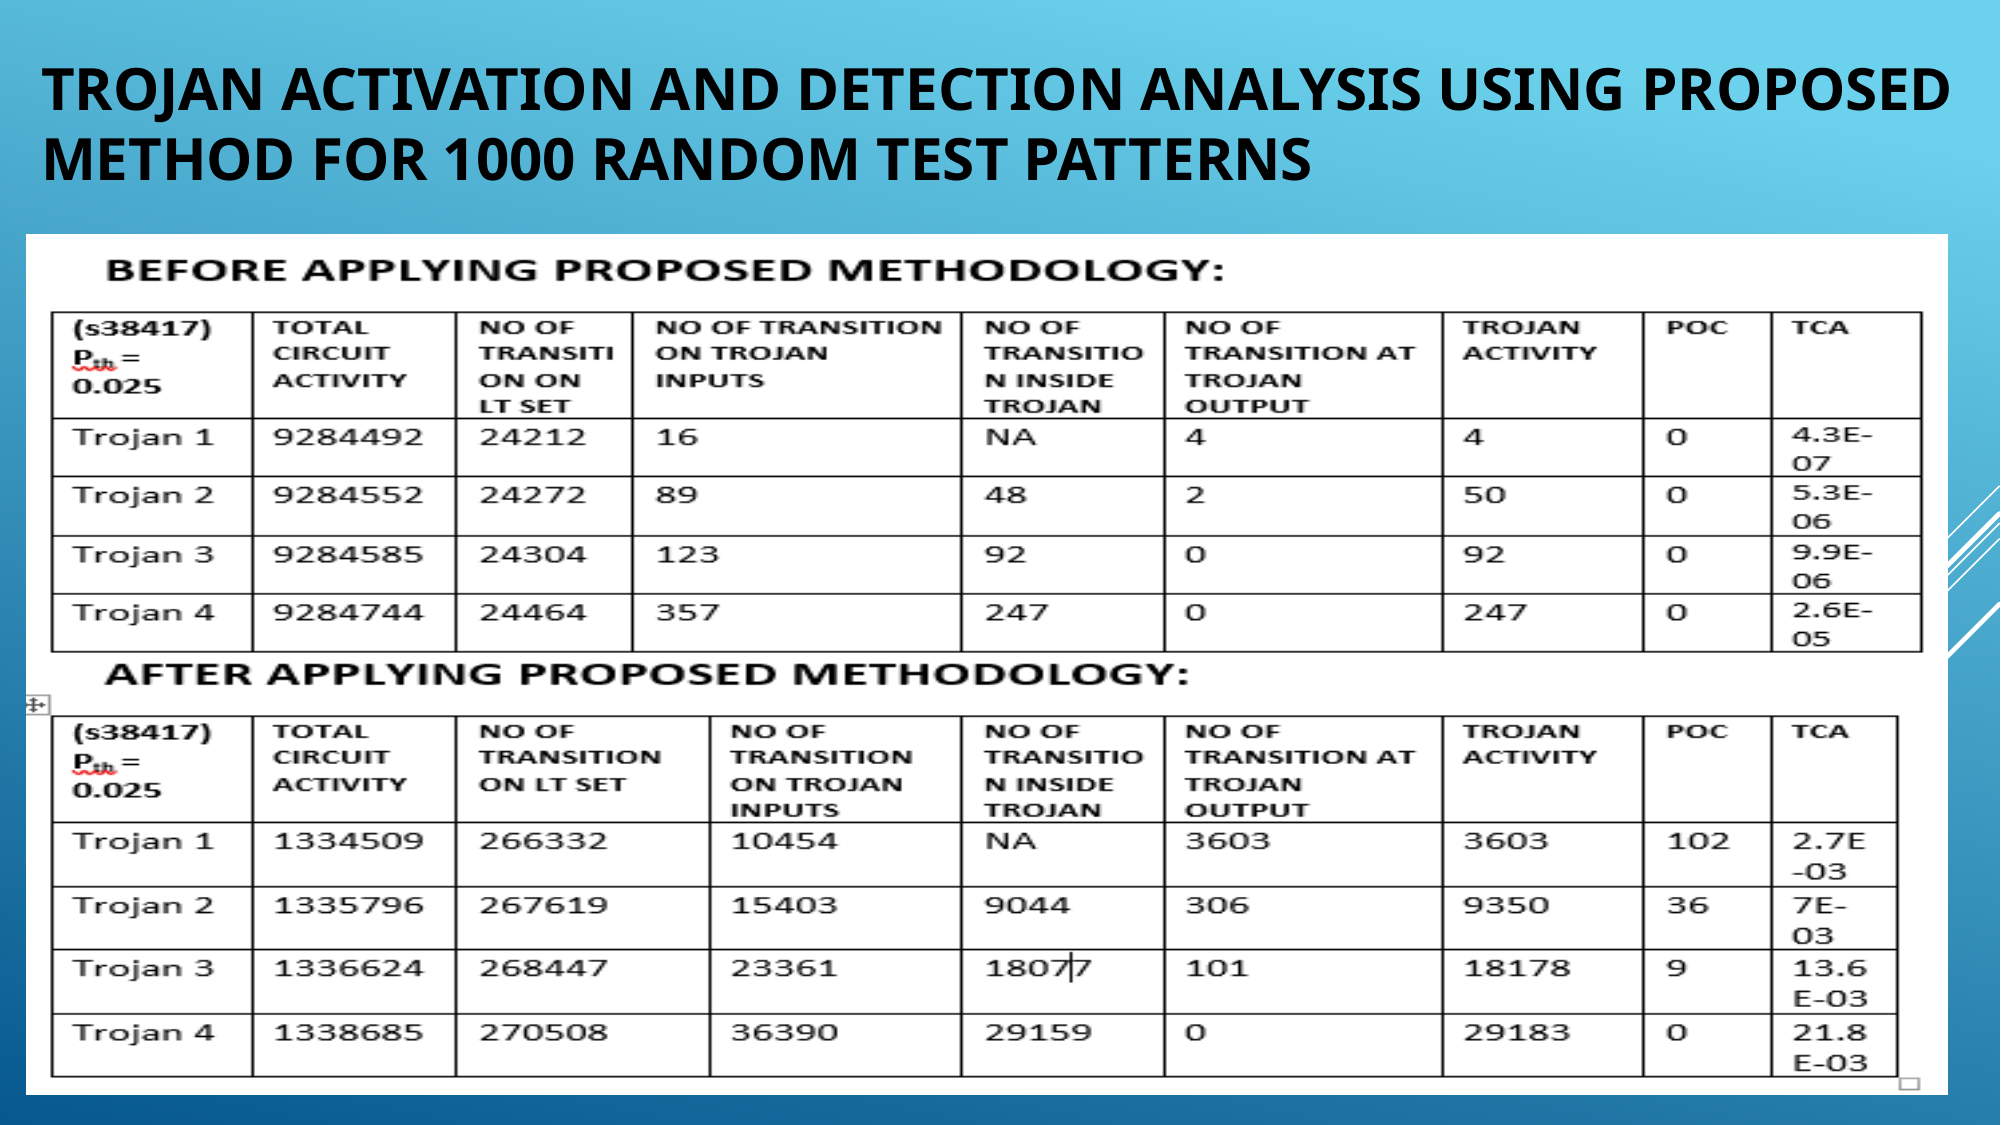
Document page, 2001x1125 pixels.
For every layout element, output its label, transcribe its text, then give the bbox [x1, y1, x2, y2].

title TROJAN ACTIVATION AND DETECTION ANALYSIS USING PROPOSED METHOD FOR 1000 RANDOM TEST PATTERNS [26, 30, 2000, 200]
picture [25, 234, 1949, 1095]
